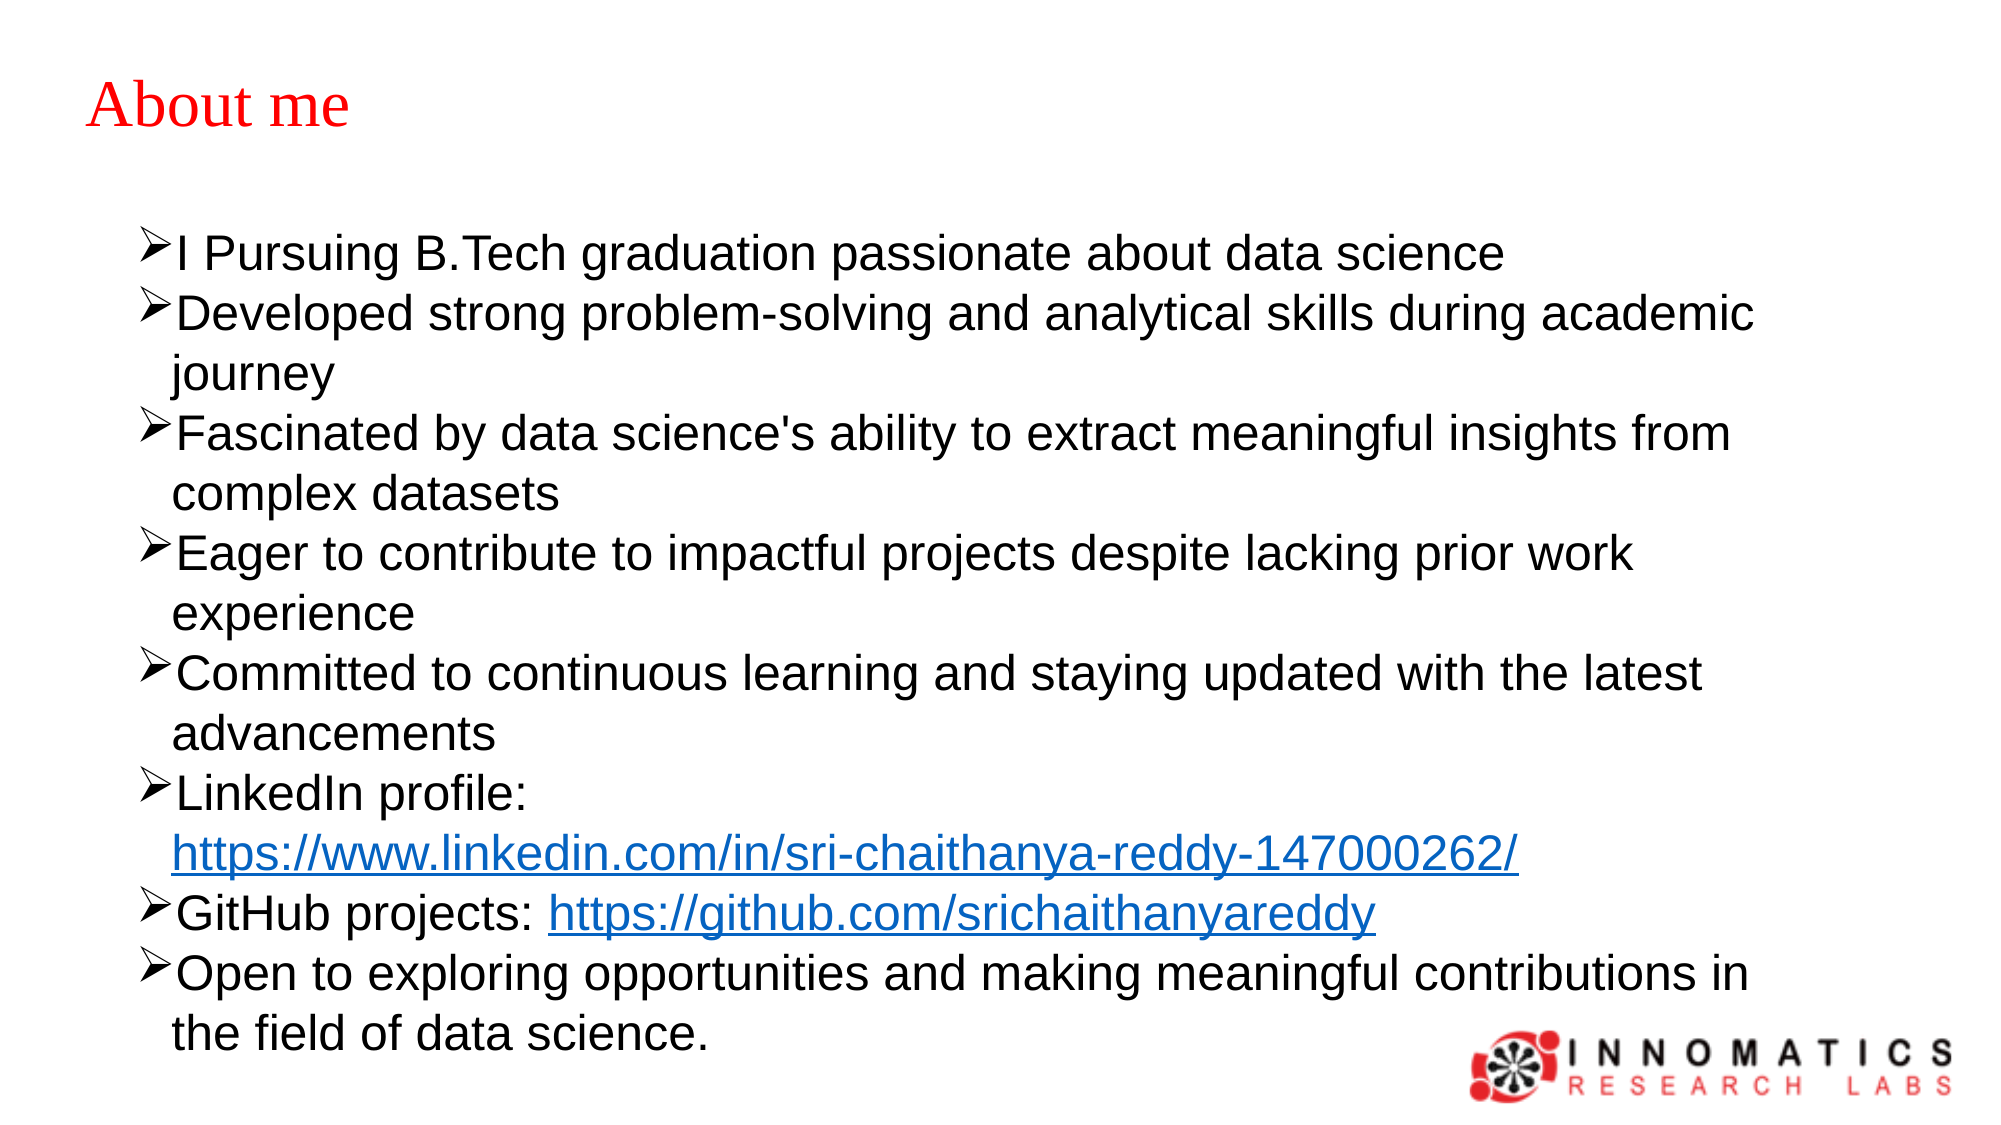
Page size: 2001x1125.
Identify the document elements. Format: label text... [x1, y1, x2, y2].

text_box About me [70, 68, 1071, 148]
text_box I Pursuing B.Tech graduation passionate about data science Developed strong problem-solving and analytical skills during academic journey Fascinated by data science's ability to extract meaningful insights from complex datasets Eager to contribute to impactful projects despite lacking prior work experience Committed to continuous learning and staying updated with the latest advancements LinkedIn profile: https://www.linkedin.com/in/sri-chaithanya-reddy-147000262/ GitHub projects: https://github.com/srichaithanyareddy Open to exploring opportunities and making meaningful contributions in the field of data science. [121, 213, 1785, 1069]
picture [1445, 1014, 1975, 1125]
